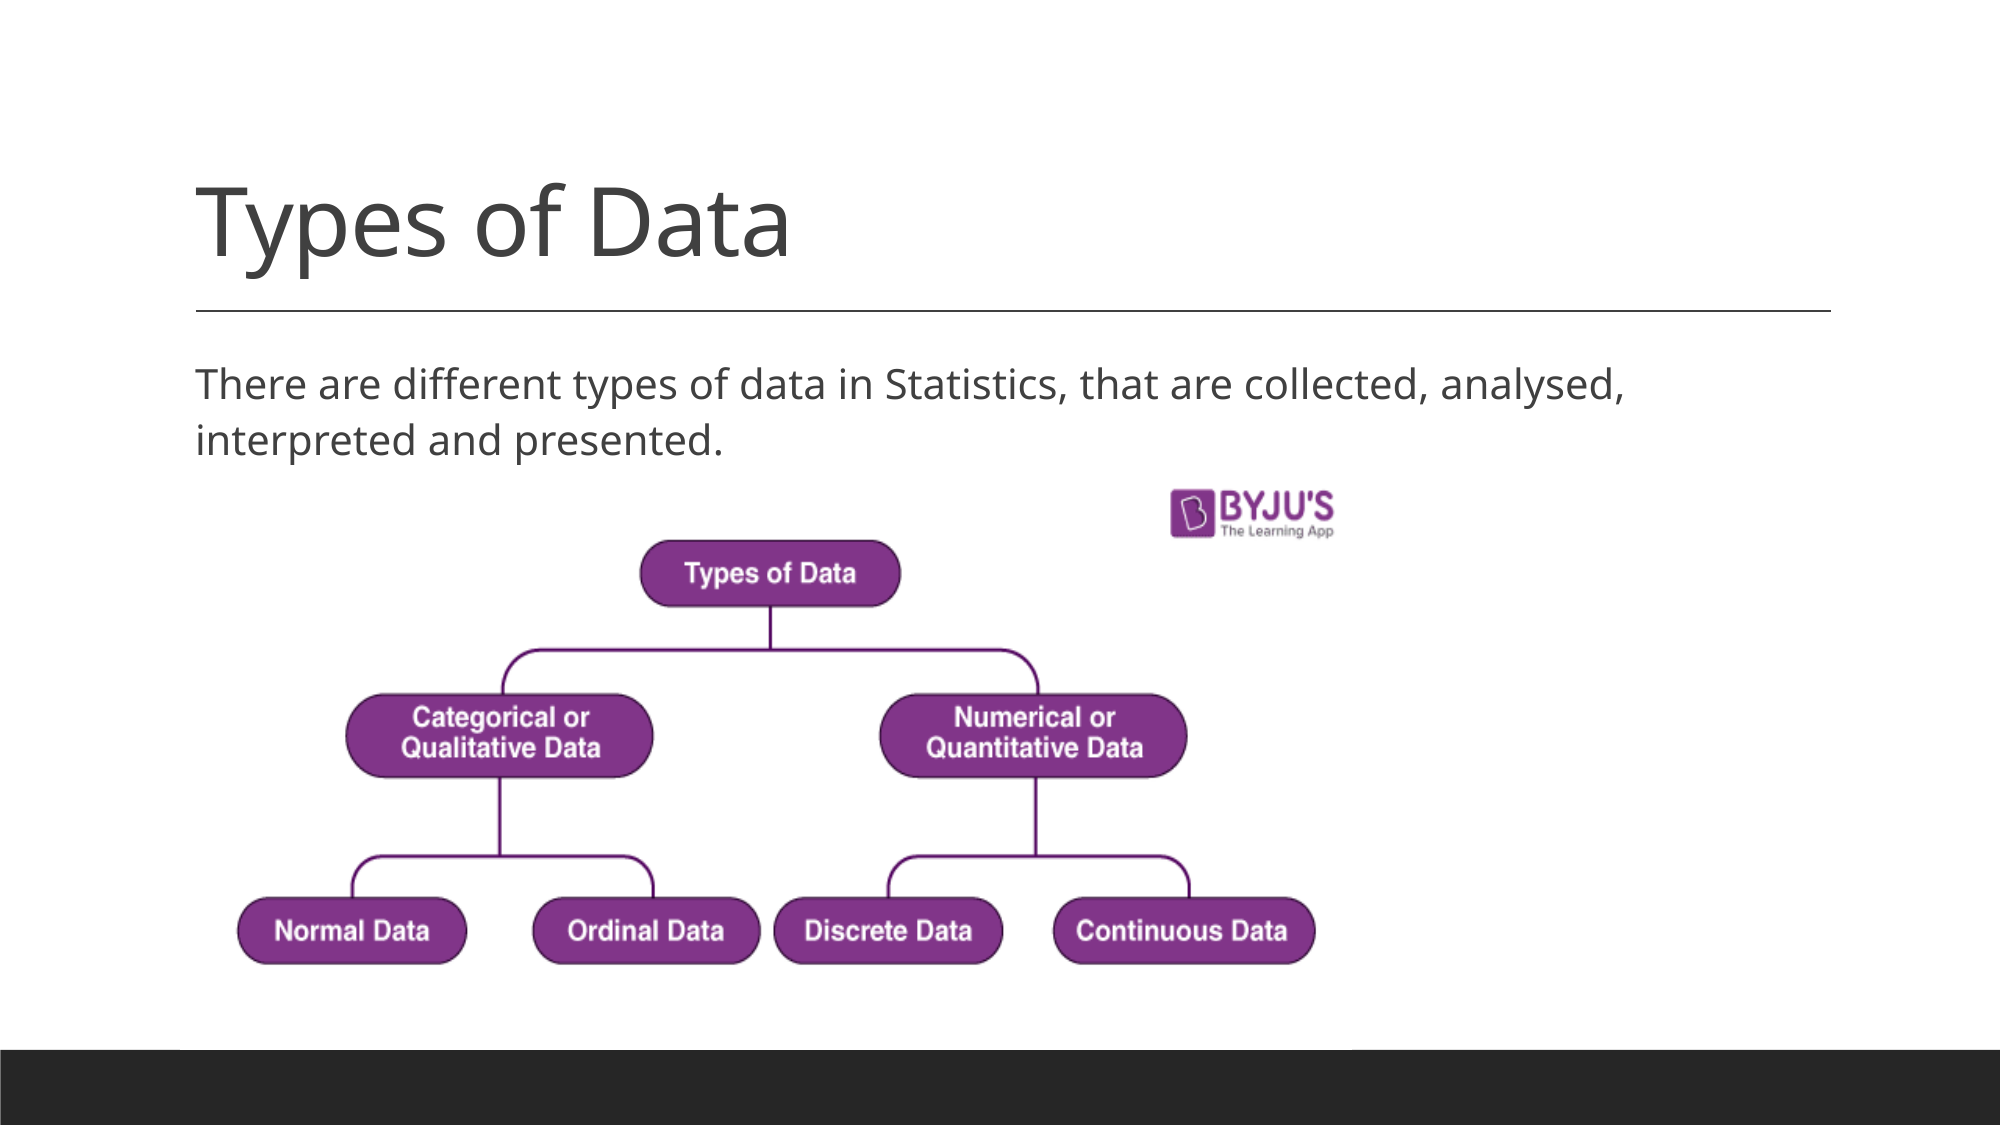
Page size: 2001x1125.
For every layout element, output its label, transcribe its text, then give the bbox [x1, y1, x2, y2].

picture [179, 473, 1353, 1051]
list There are different types of data in Statistics, that are collected, analysed, interpreted and presented. [180, 345, 1830, 963]
title Types of Data [180, 47, 1830, 285]
